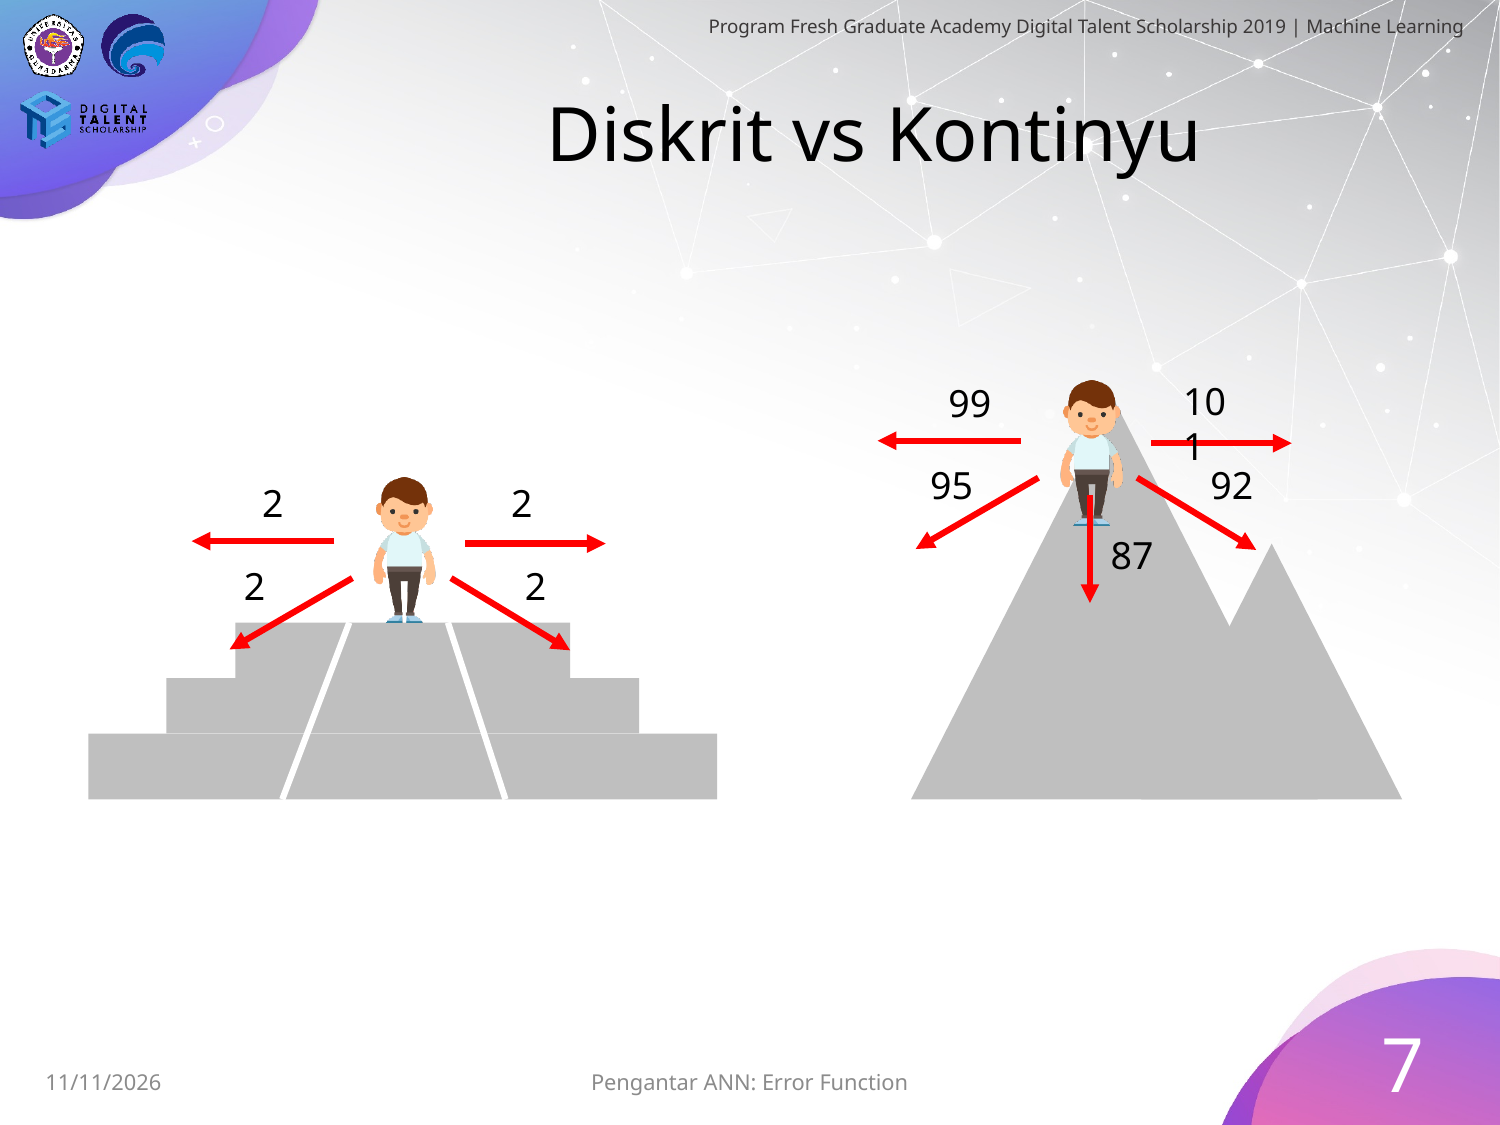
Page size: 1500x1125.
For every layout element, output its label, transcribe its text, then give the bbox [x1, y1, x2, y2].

footer Pengantar ANN: Error Function [382, 1053, 1118, 1114]
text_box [88, 622, 718, 800]
slide_number 7 [1327, 1023, 1478, 1114]
picture [0, 0, 1500, 1125]
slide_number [30, 1053, 272, 1114]
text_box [911, 400, 1403, 800]
title Diskrit vs Kontinyu [271, 67, 1478, 206]
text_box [191, 472, 606, 651]
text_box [877, 370, 1292, 603]
